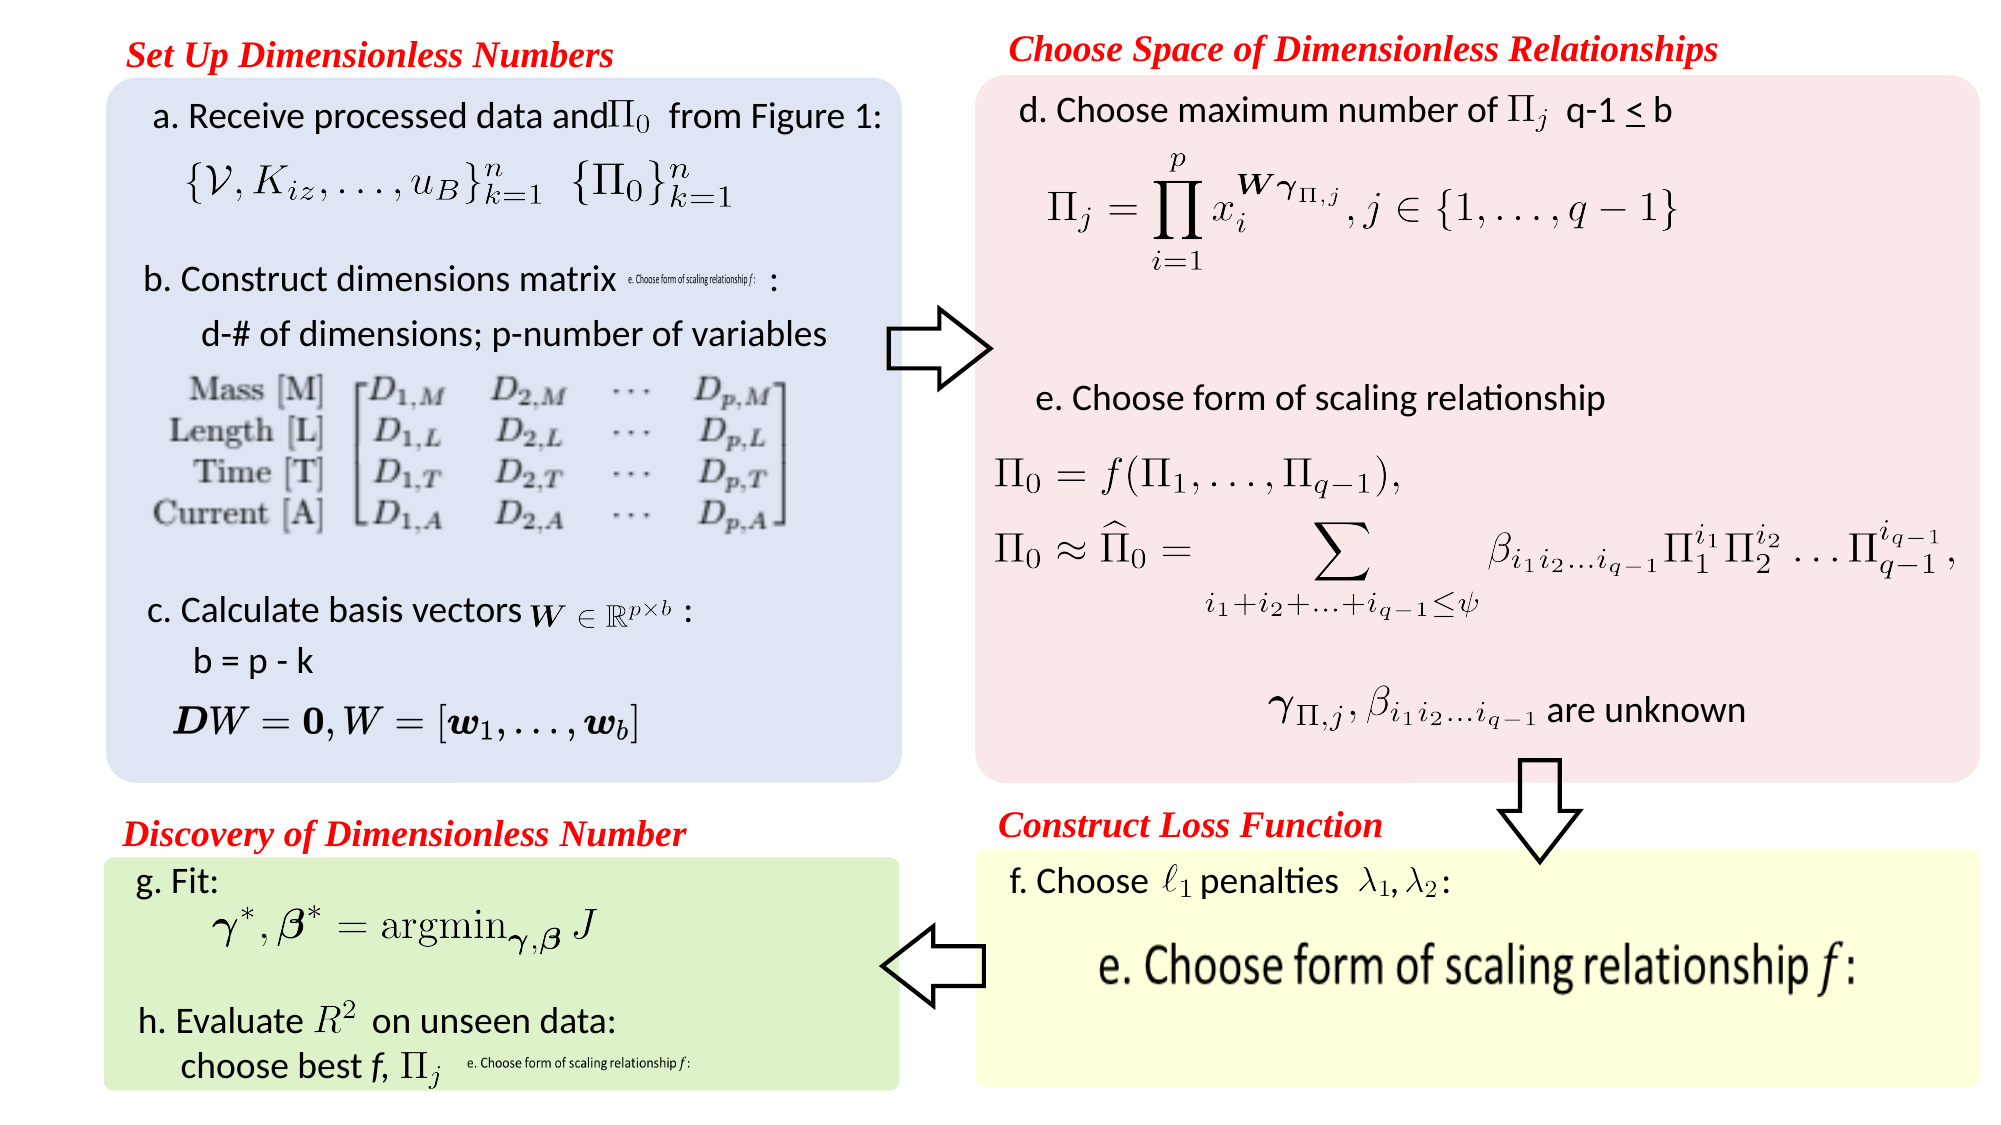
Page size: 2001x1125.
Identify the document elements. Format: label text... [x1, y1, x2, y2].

picture [140, 359, 786, 562]
text_box a. Receive processed data and from Figure 1: [137, 83, 899, 144]
text_box [887, 306, 993, 391]
text_box Choose Space of Dimensionless Relationships [993, 16, 1735, 77]
picture [572, 160, 732, 208]
picture [1508, 95, 1547, 132]
picture [1048, 153, 1677, 270]
text_box [105, 83, 904, 784]
text_box are unknown [1531, 678, 1762, 738]
text_box Set Up Dimensionless Numbers [111, 22, 630, 83]
picture [314, 1000, 355, 1033]
picture [212, 905, 597, 955]
picture [1068, 908, 1897, 1037]
text_box b. Construct dimensions matrix : [128, 246, 796, 306]
picture [401, 1052, 440, 1090]
picture [1406, 867, 1437, 897]
text_box [1498, 759, 1582, 864]
text_box h. Evaluate on unseen data: choose best f, [123, 988, 633, 1093]
text_box [630, 76, 891, 83]
text_box c. Calculate basis vectors : [132, 577, 710, 637]
picture [608, 100, 649, 133]
picture [458, 1048, 702, 1081]
picture [623, 266, 762, 295]
picture [530, 600, 671, 628]
picture [171, 698, 641, 744]
text_box d-# of dimensions; p-number of variables [186, 301, 844, 362]
text_box d. Choose maximum number of q-1 < b [1004, 77, 1697, 137]
text_box f. Choose penalties , : [994, 848, 1468, 909]
text_box b = p - k [178, 628, 329, 689]
picture [995, 455, 1954, 620]
text_box [880, 924, 985, 1008]
picture [1359, 867, 1389, 896]
picture [1268, 685, 1535, 732]
text_box [974, 847, 1982, 1088]
text_box Construct Loss Function [983, 793, 1399, 853]
text_box [974, 74, 1982, 784]
text_box [102, 856, 901, 1092]
text_box Discovery of Dimensionless Number [107, 801, 702, 862]
text_box g. Fit: [120, 848, 235, 909]
picture [1162, 864, 1191, 897]
picture [186, 162, 541, 204]
